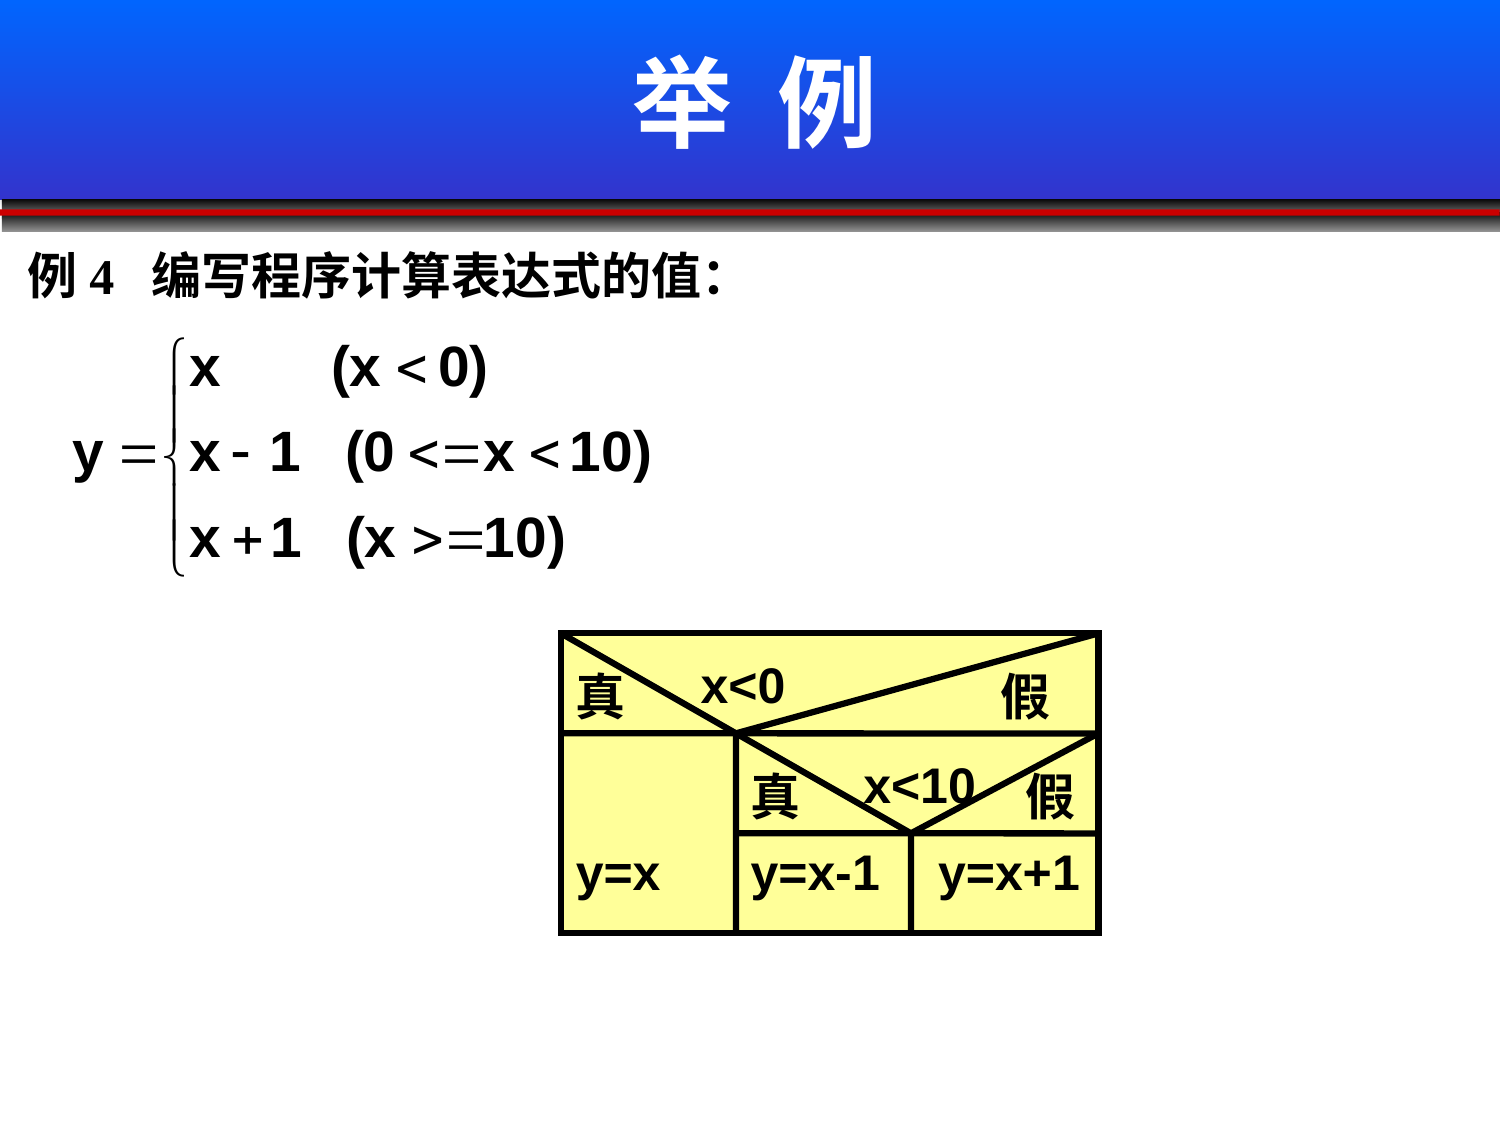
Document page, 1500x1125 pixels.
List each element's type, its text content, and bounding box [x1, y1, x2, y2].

text_box [912, 909, 1099, 934]
text_box 假 [985, 658, 1099, 733]
text_box y=x-1 [735, 833, 923, 909]
text_box x<0 [685, 645, 824, 721]
text_box [736, 734, 1099, 758]
text_box y=x [561, 833, 686, 909]
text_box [62, 324, 660, 591]
text_box 举 例 [62, 0, 1448, 200]
text_box 真 [561, 658, 674, 733]
text_box [849, 821, 1011, 833]
text_box y=x+1 [923, 833, 1136, 909]
text_box [560, 734, 911, 934]
text_box [560, 633, 1099, 733]
text_box x<10 [848, 745, 1036, 821]
text_box 真 [736, 758, 849, 833]
text_box 假 [1011, 758, 1124, 833]
text_box 例4 编写程序计算表达式的值： [12, 237, 813, 313]
